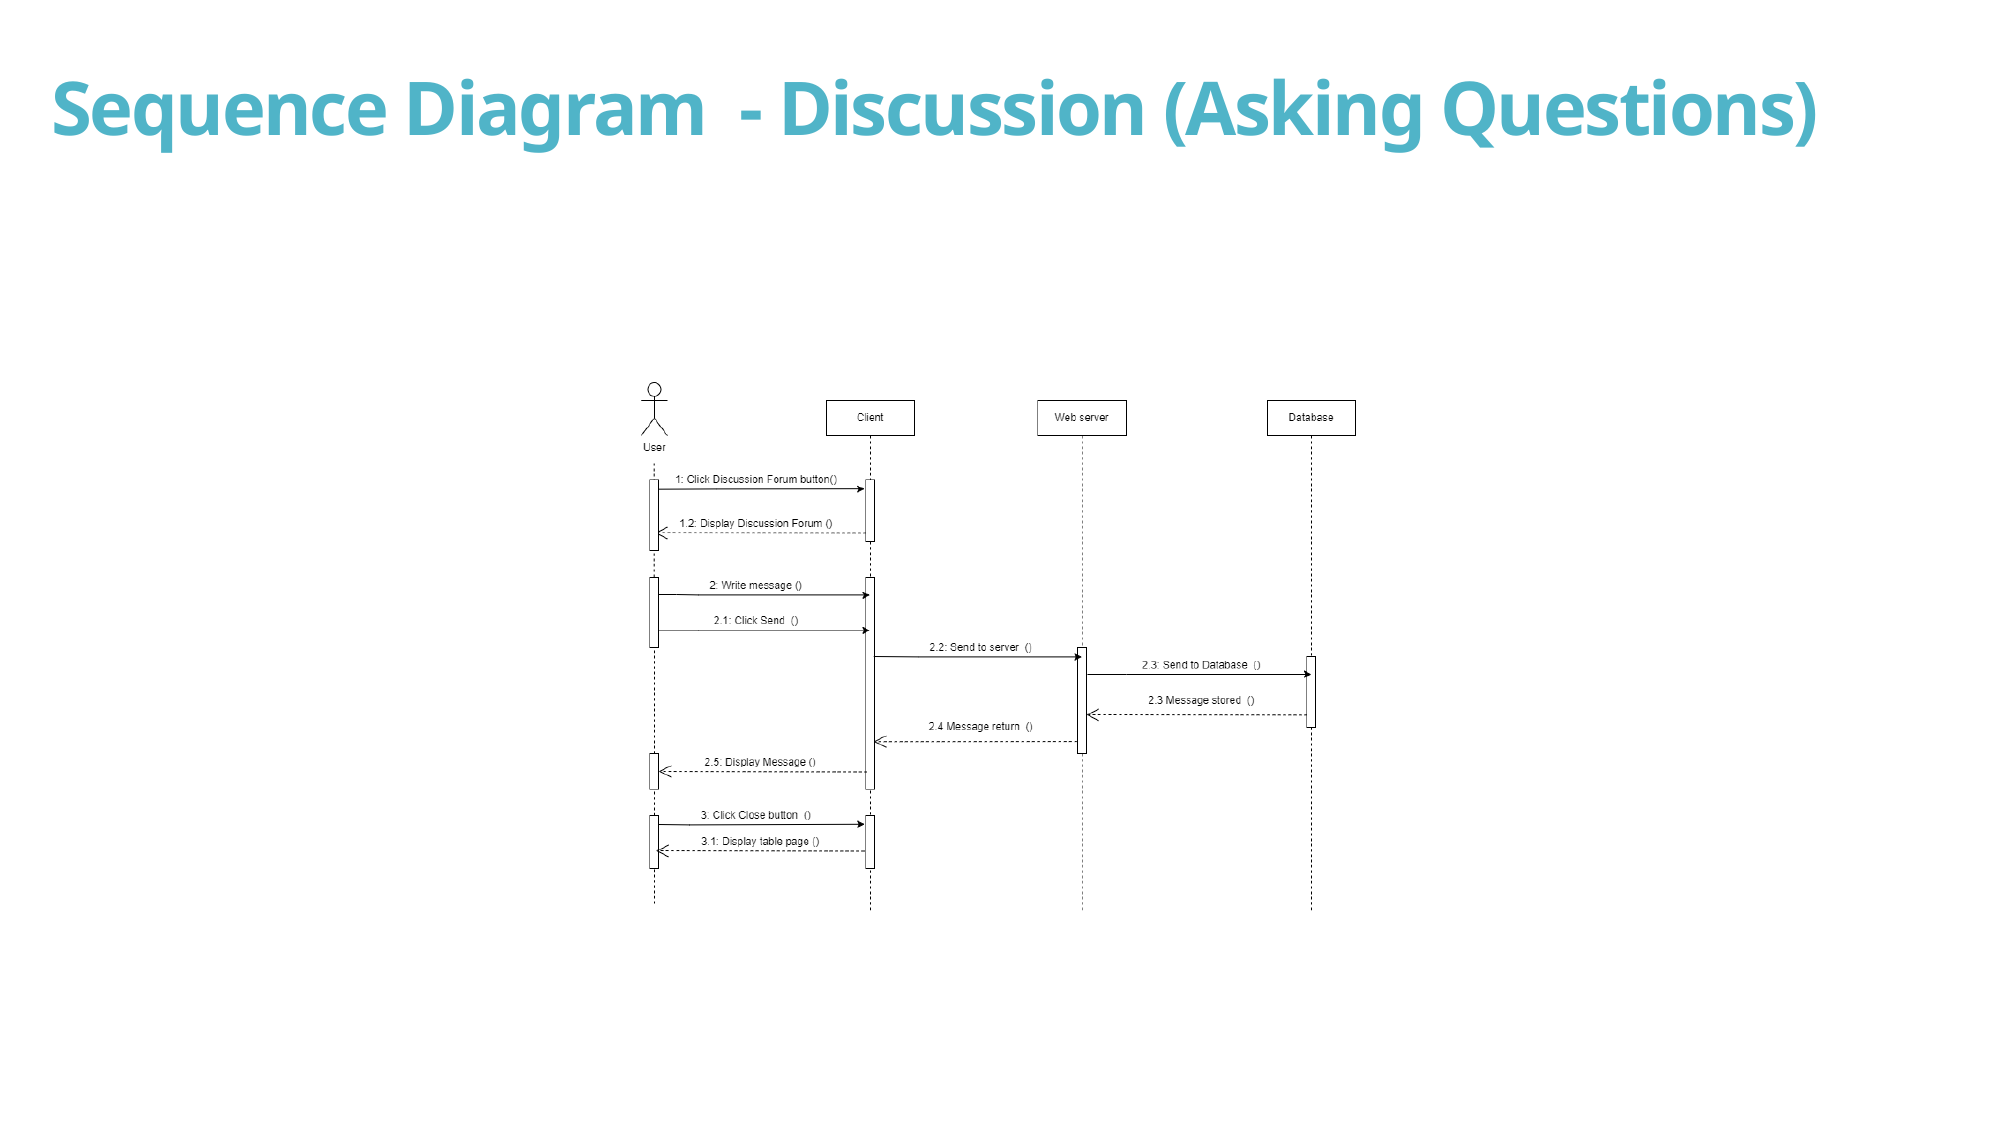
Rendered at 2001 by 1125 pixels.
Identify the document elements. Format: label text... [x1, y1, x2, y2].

title Sequence Diagram - Discussion (Asking Questions) [36, 59, 1863, 166]
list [551, 329, 1434, 949]
